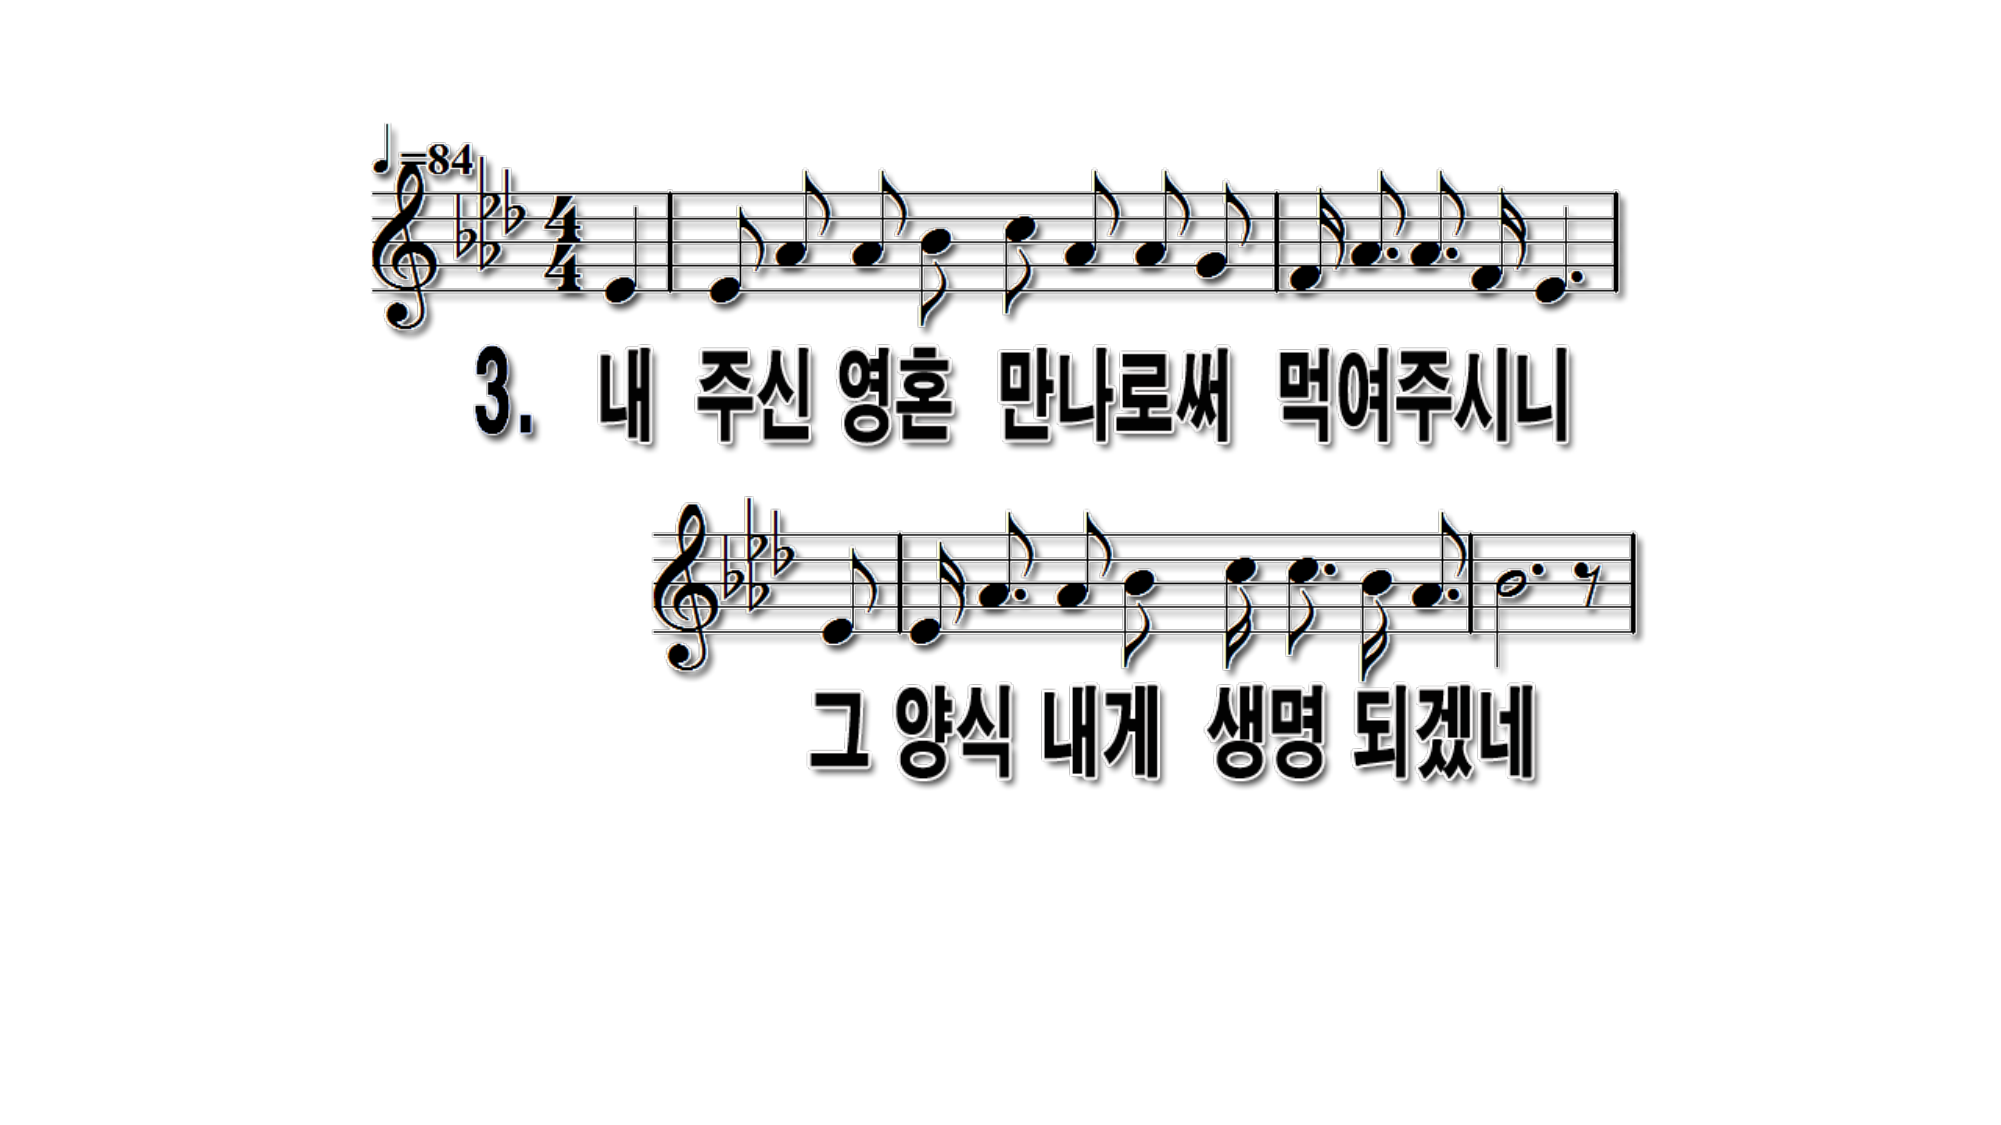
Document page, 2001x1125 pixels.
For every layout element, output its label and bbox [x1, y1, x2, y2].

picture [249, 0, 1750, 835]
